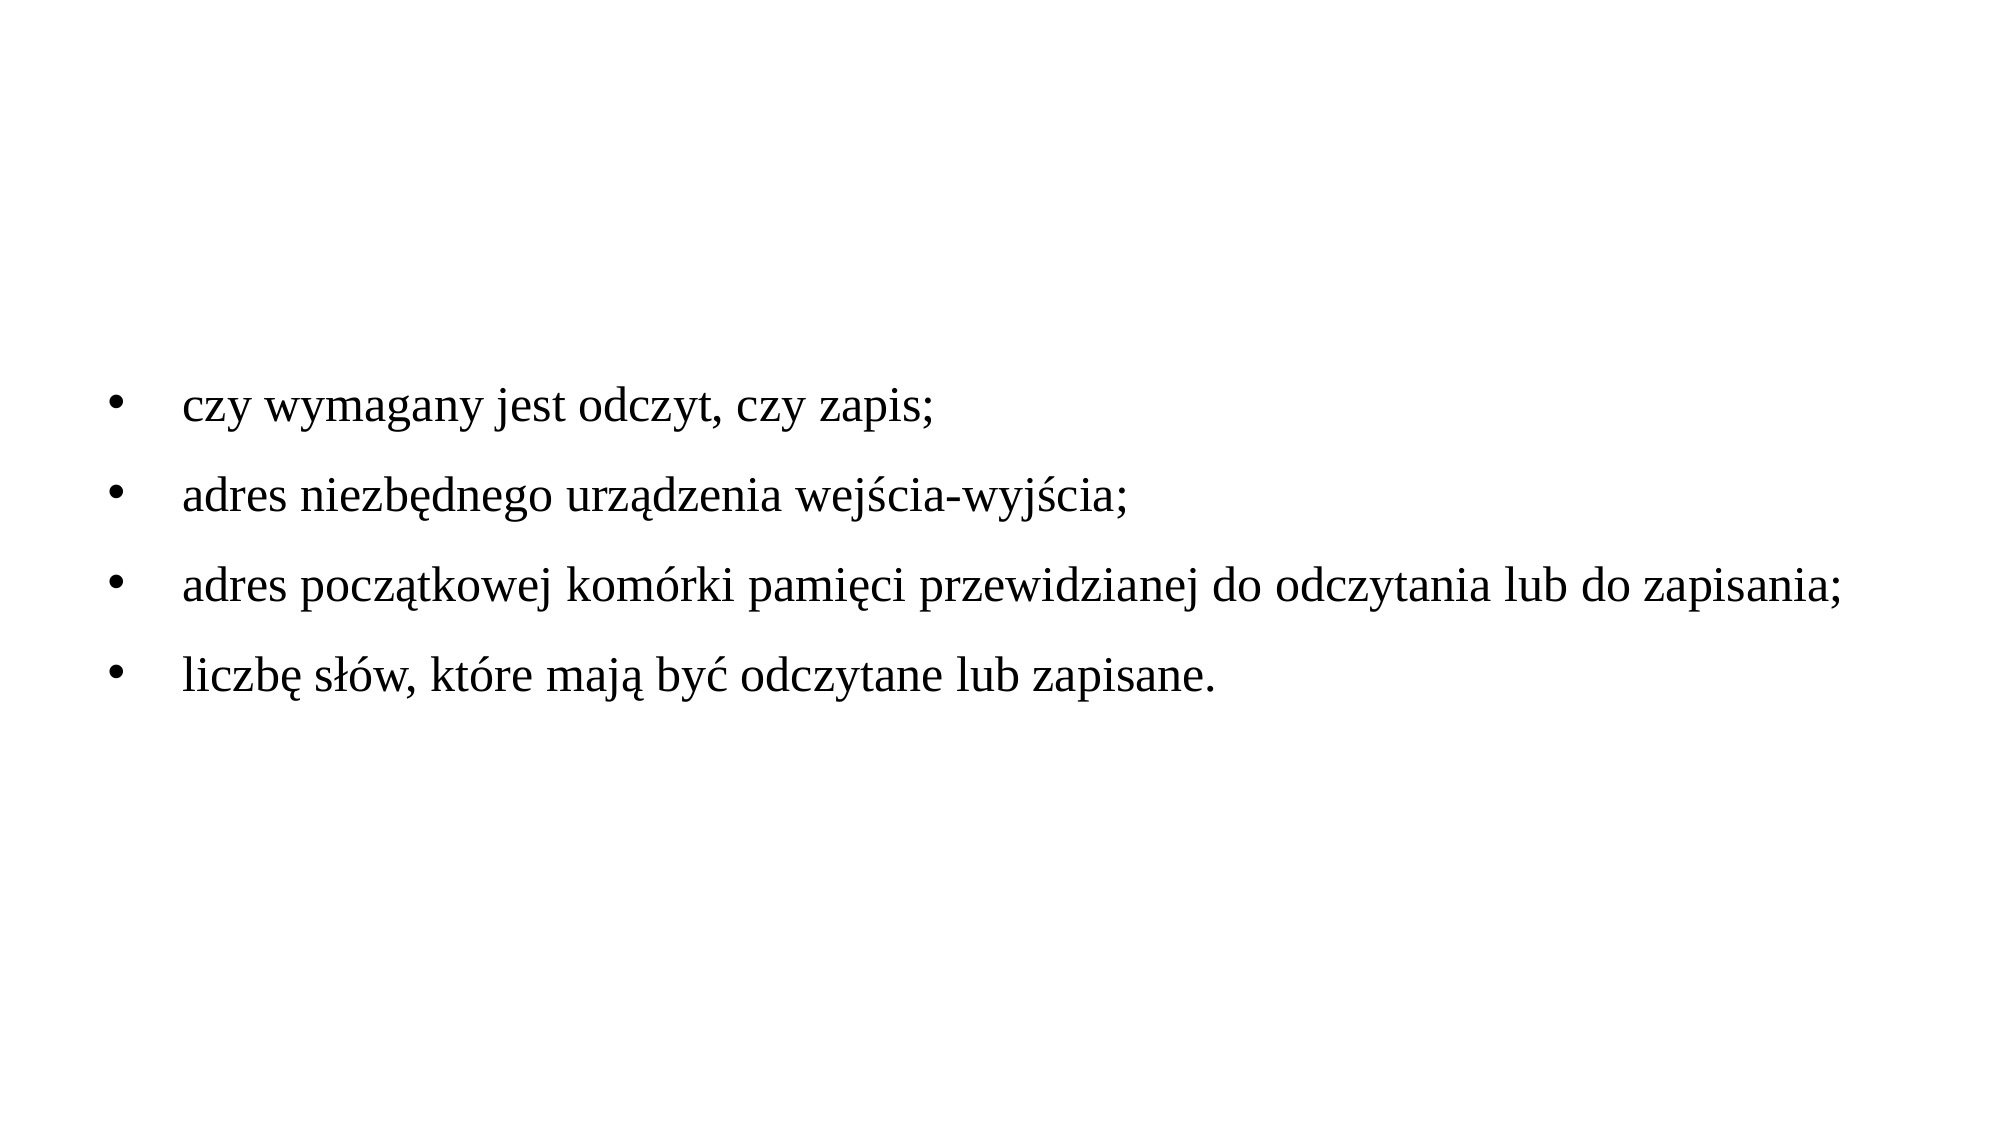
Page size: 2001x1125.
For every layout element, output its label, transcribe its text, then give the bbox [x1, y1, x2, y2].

text_box czy wymagany jest odczyt, czy zapis; adres niezbędnego urządzenia wejścia-wyjścia; adres początkowej komórki pamięci przewidzianej do odczytania lub do zapisania; liczbę słów, które mają być odczytane lub zapisane. [92, 333, 1876, 709]
